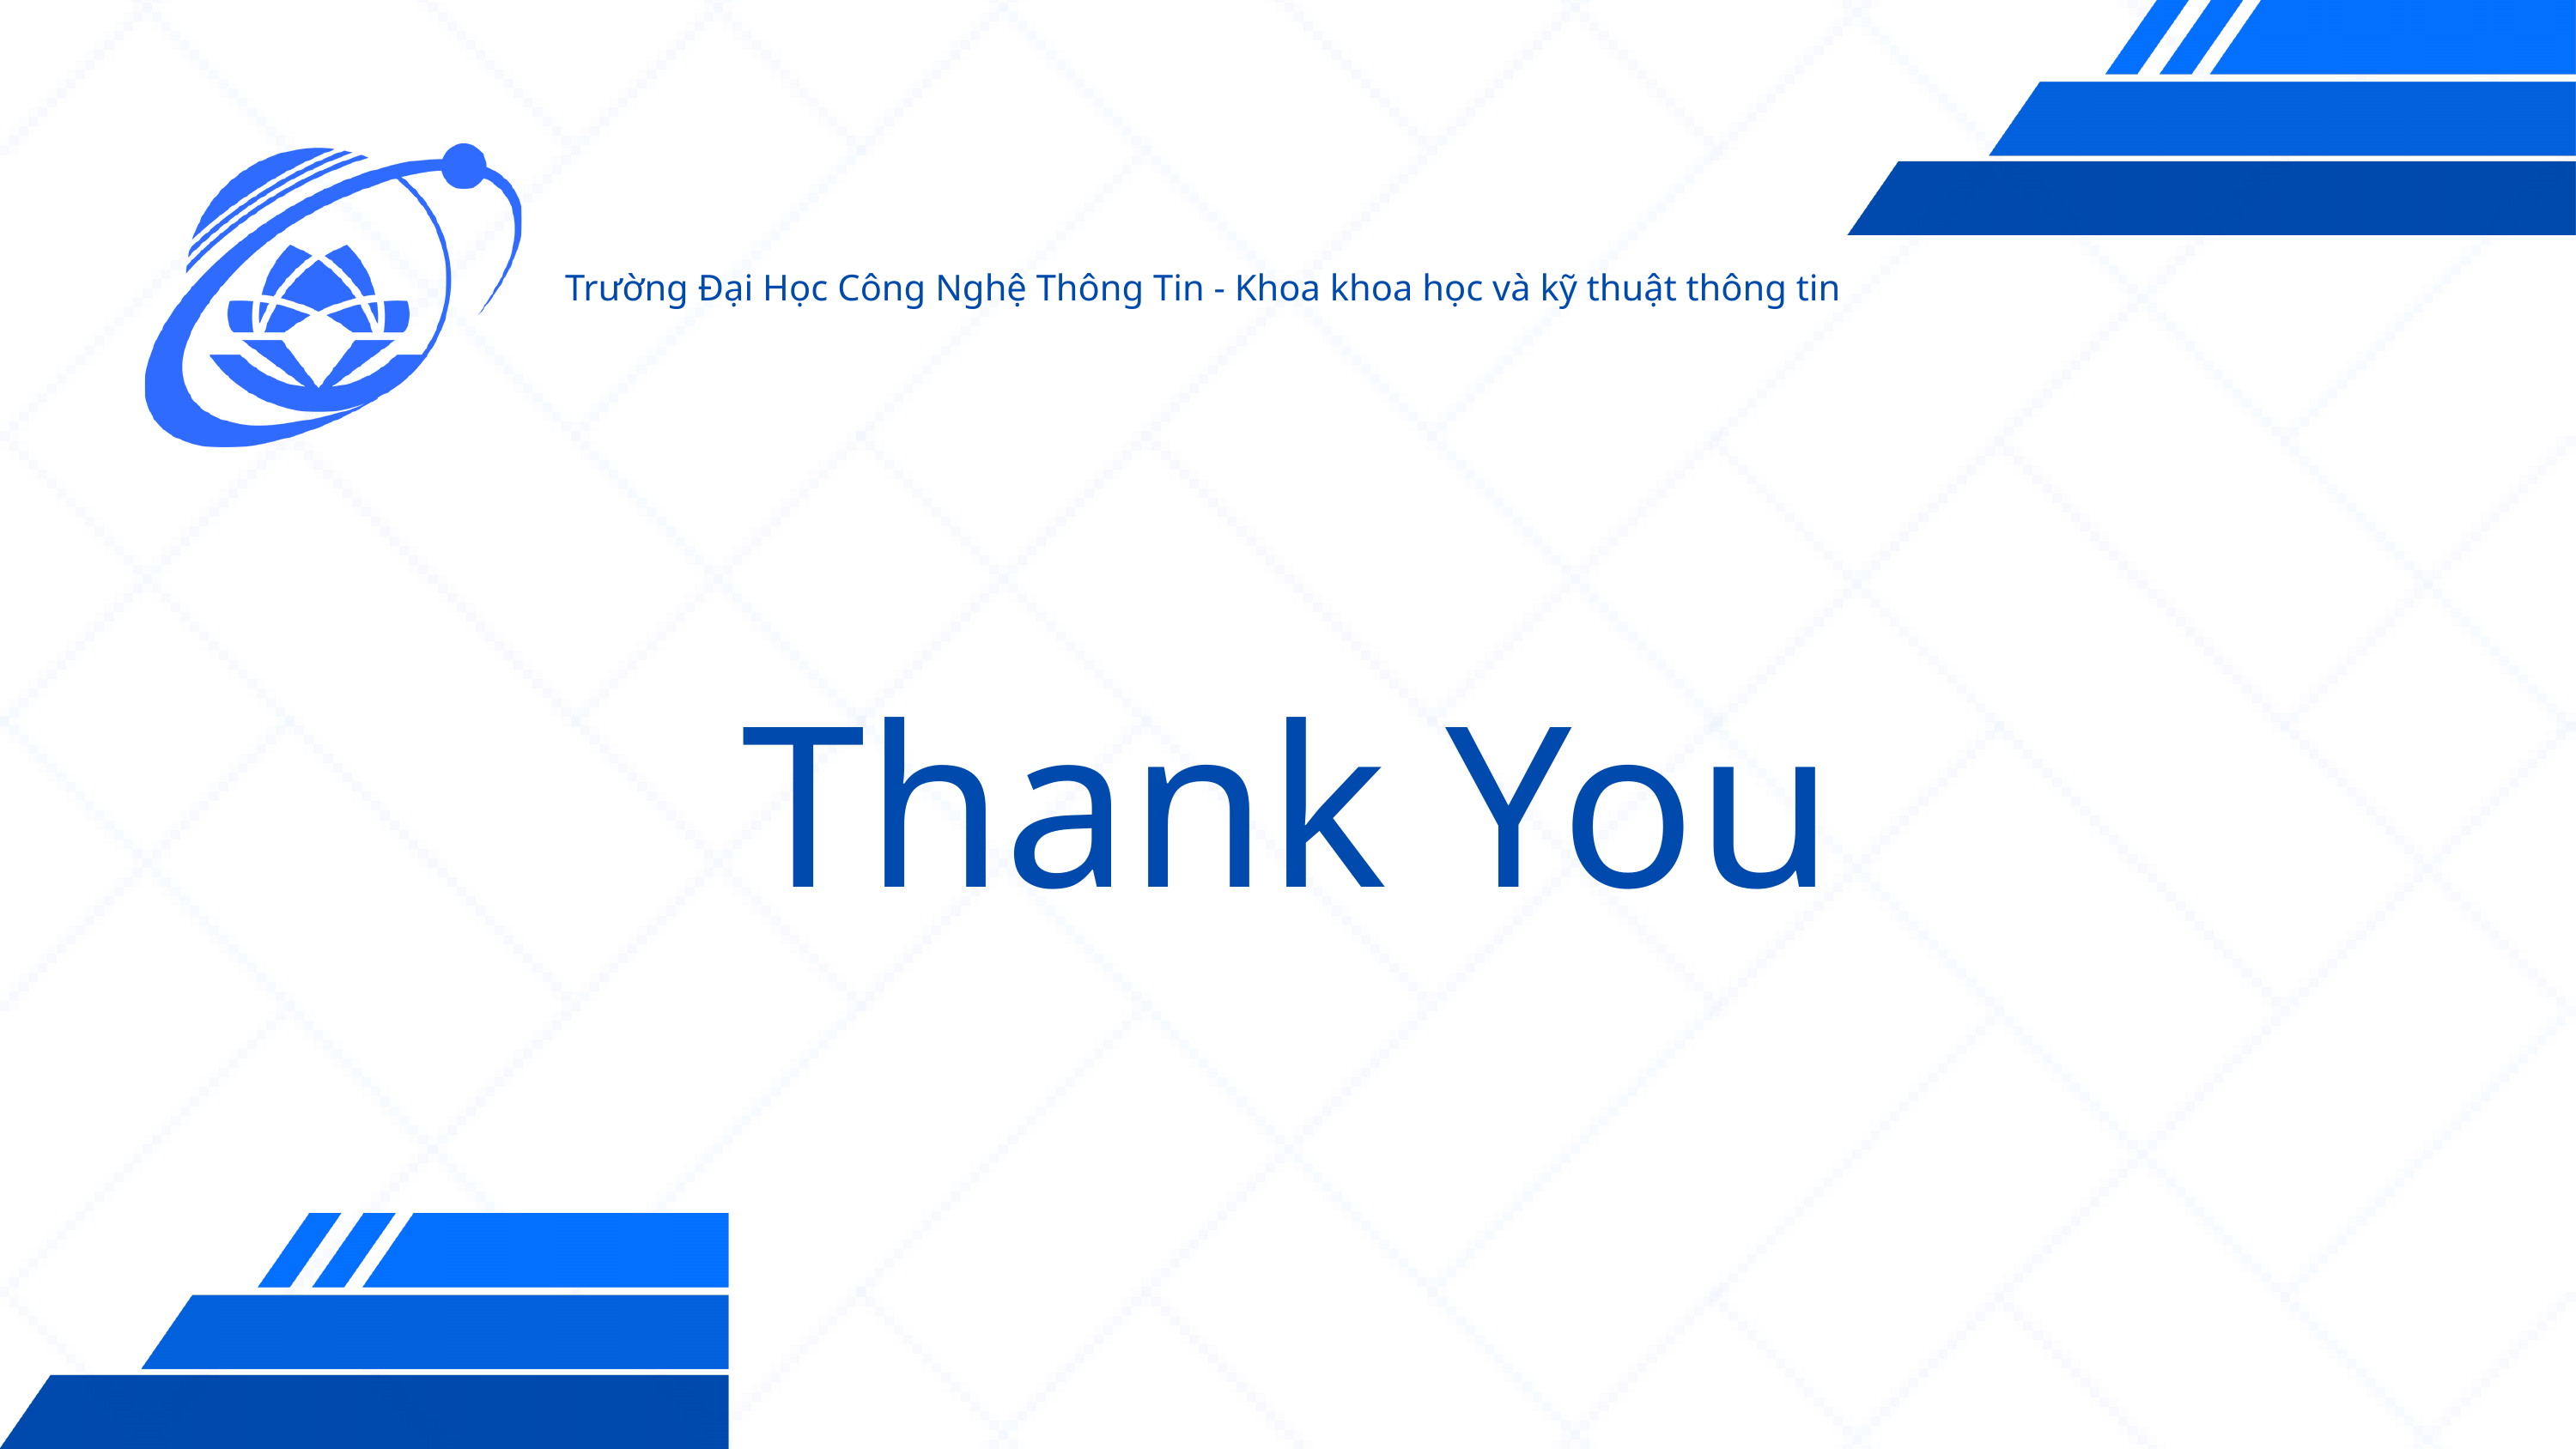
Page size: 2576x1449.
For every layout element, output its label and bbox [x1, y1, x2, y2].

text_box [0, 0, 2576, 1449]
